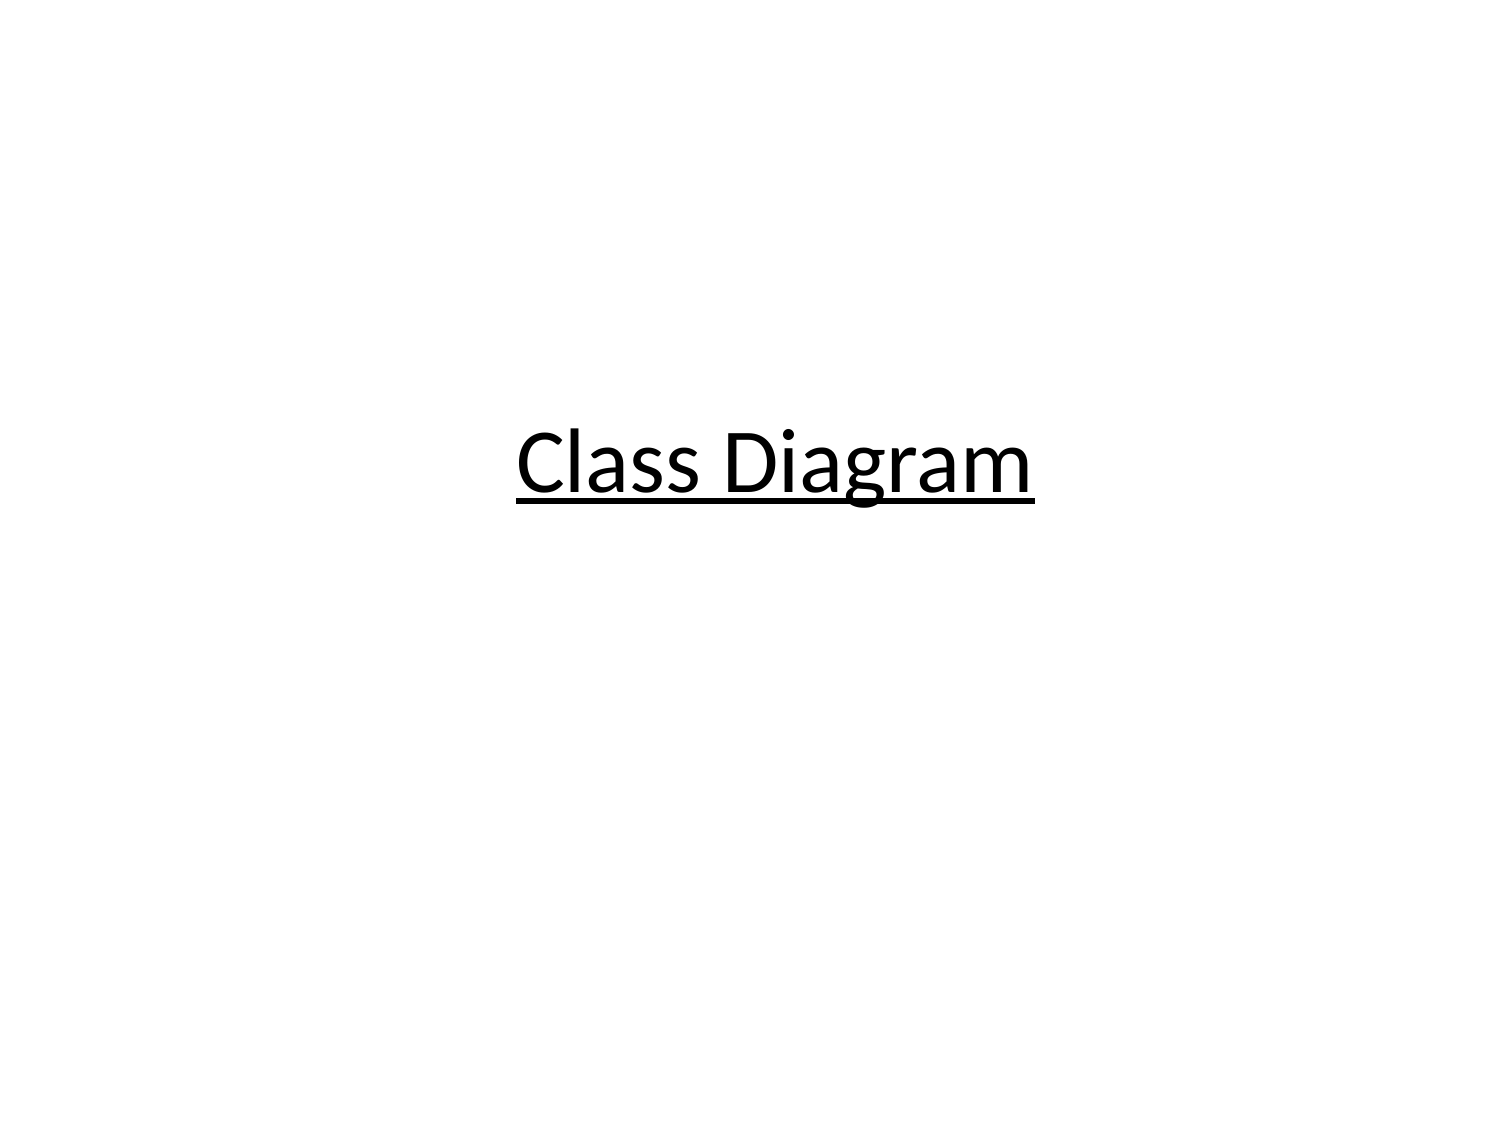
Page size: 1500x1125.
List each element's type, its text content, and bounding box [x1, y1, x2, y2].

text_box Class Diagram [100, 361, 1451, 550]
